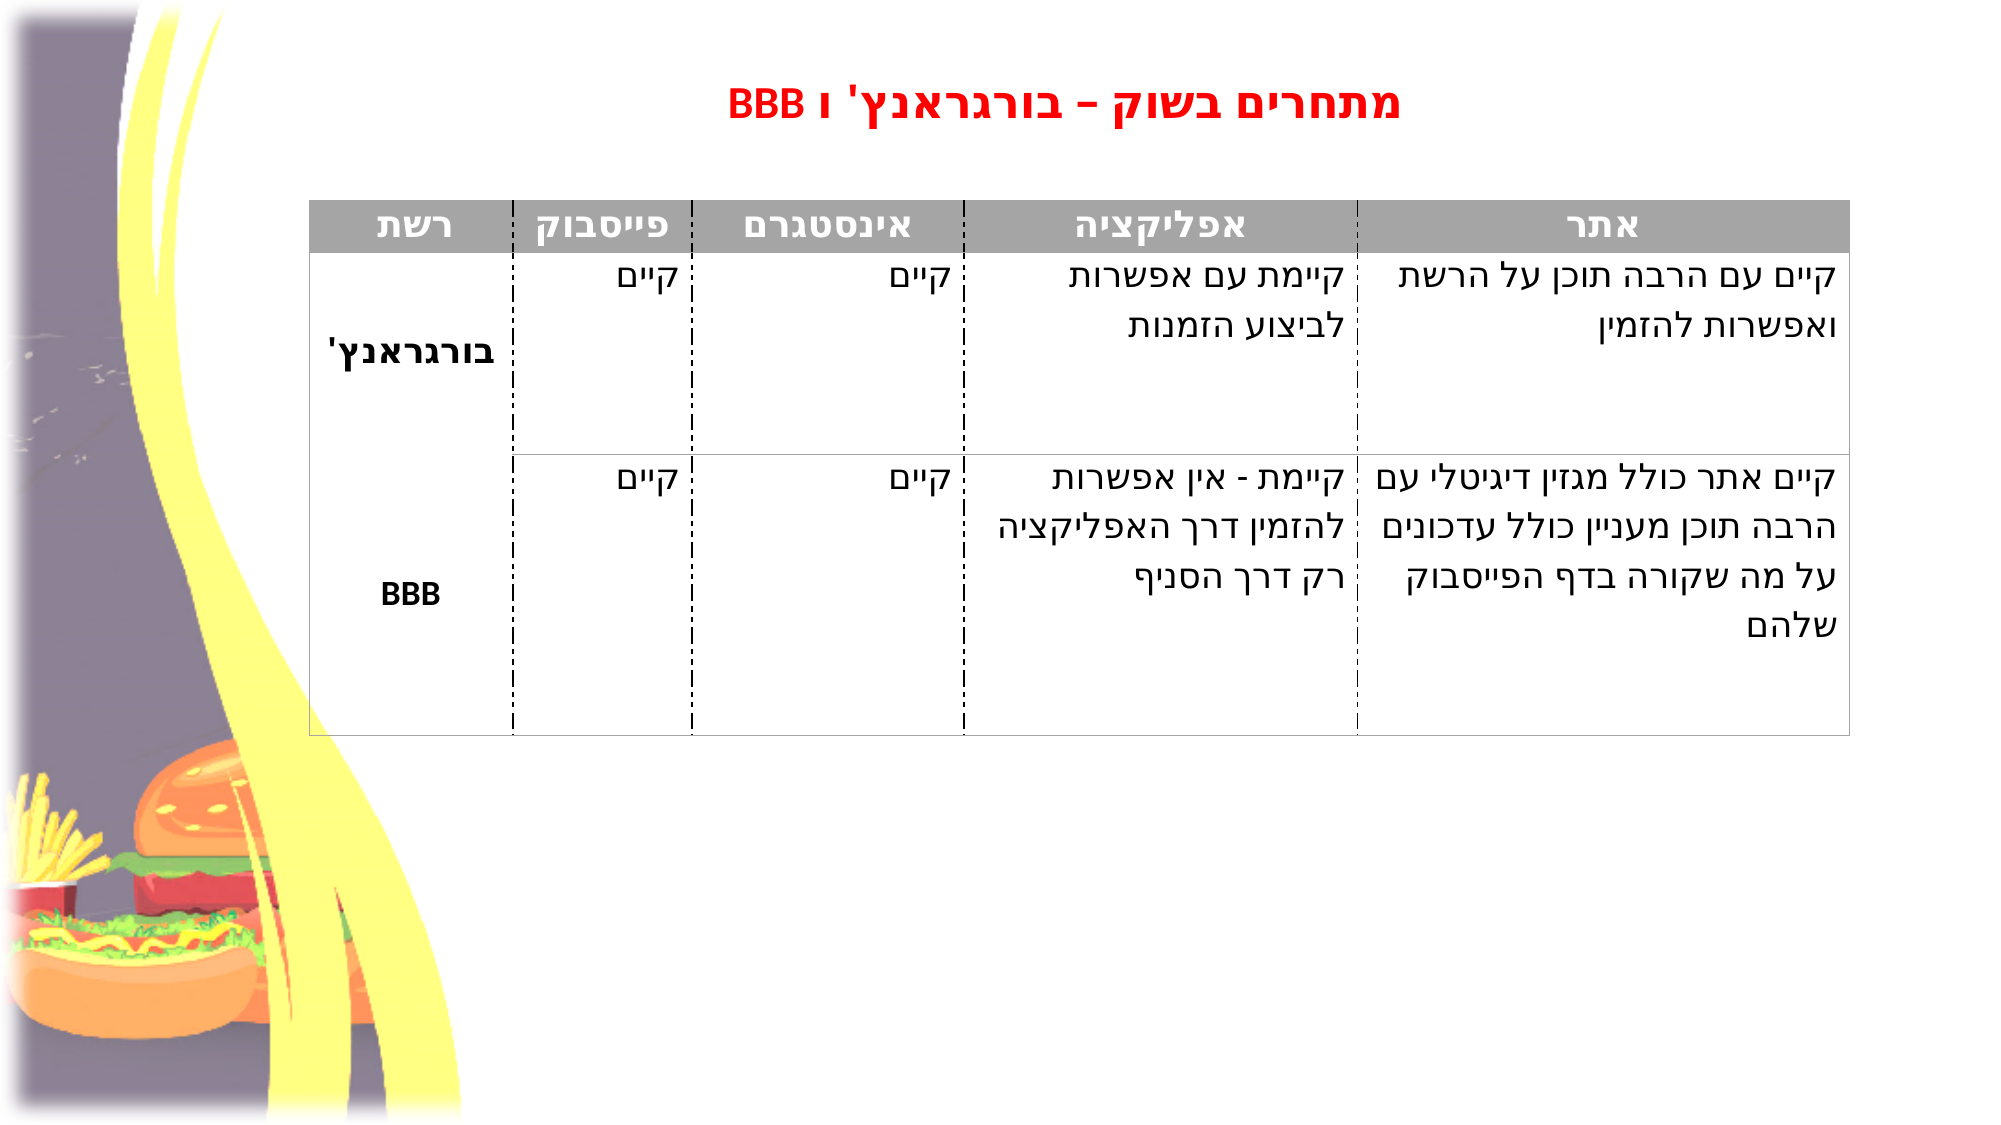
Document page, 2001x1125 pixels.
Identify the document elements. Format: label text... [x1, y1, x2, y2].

table_cell קיים אתר כולל מגזין דיגיטלי עם הרבה תוכן מעניין כולל עדכונים על מה שקורה בדף הפייסבוק שלהם [1500, 455, 1849, 735]
table_header אתר [1500, 201, 1849, 252]
picture [0, 0, 1500, 1125]
table_cell קיים עם הרבה תוכן על הרשת ואפשרות להזמין [1500, 253, 1849, 454]
